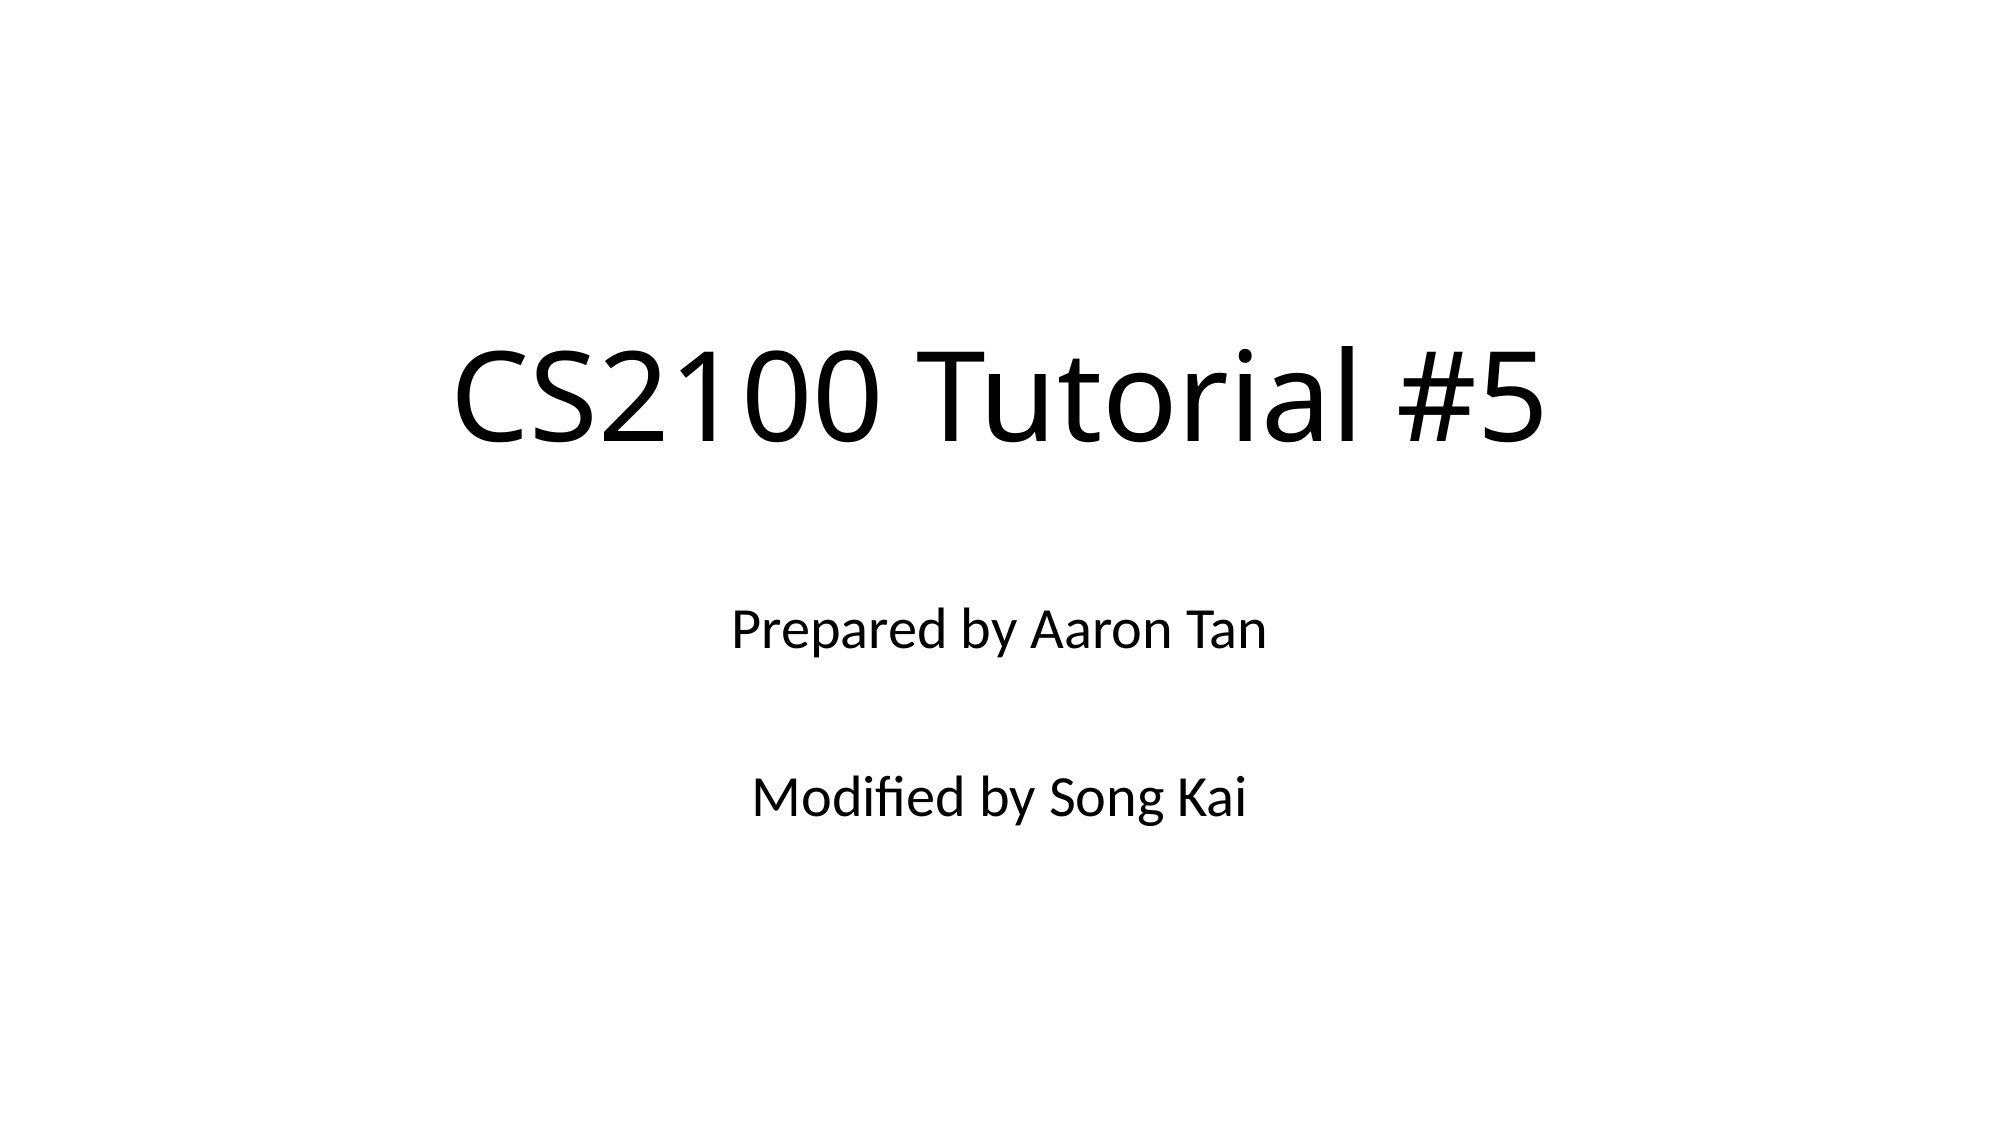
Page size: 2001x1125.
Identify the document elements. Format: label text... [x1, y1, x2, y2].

title CS2100 Tutorial #5 [249, 184, 1750, 576]
subtitle Prepared by Aaron Tan Modified by Song Kai [249, 590, 1750, 863]
